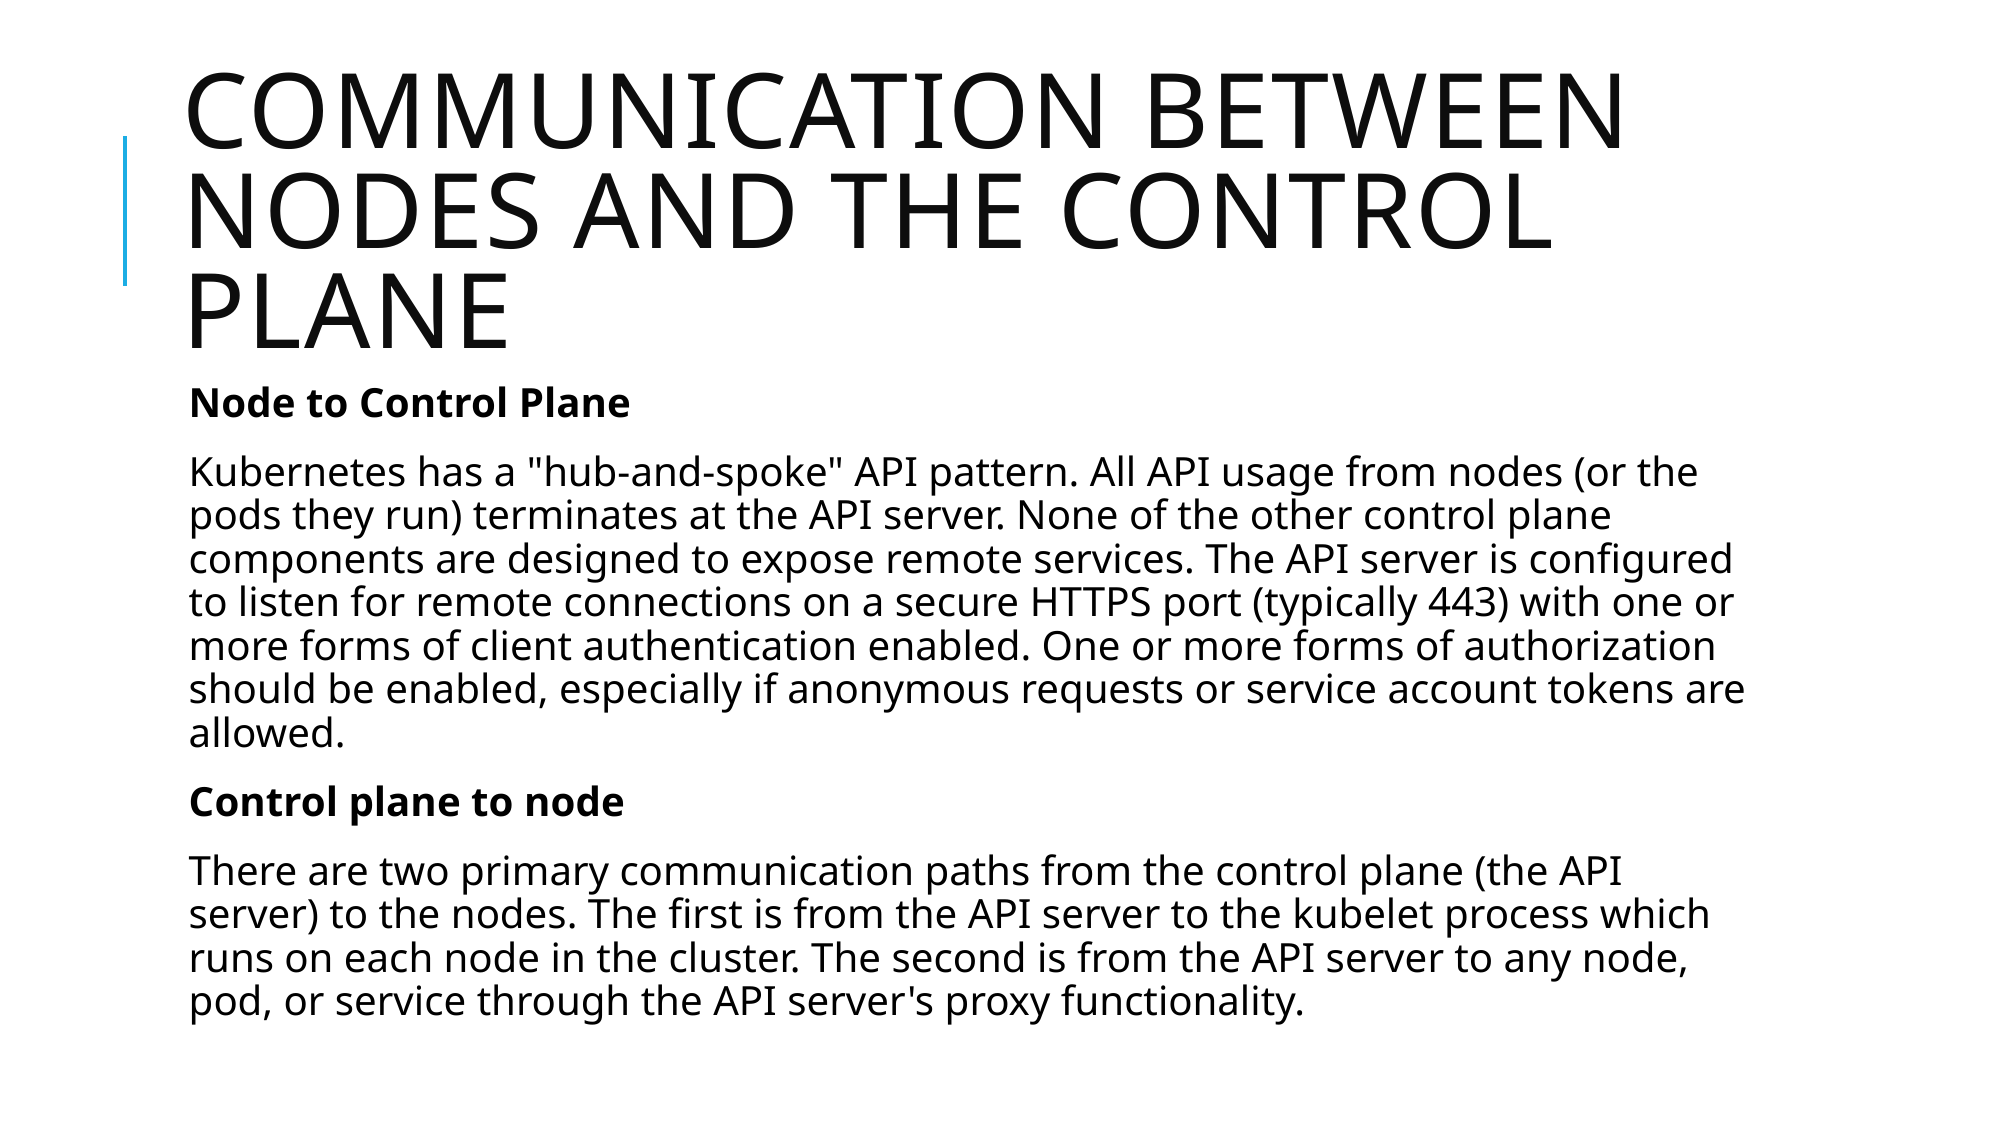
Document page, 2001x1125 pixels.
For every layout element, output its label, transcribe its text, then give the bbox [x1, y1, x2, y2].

title Communication between Nodes and the Control Plane [168, 96, 1763, 342]
list Node to Control Plane Kubernetes has a "hub-and-spoke" API pattern. All API usage from nodes (or the pods they run) terminates at the API server. None of the other control plane components are designed to expose remote services. The API server is configured to listen for remote connections on a secure HTTPS port (typically 443) with one or more forms of client authentication enabled. One or more forms of authorization should be enabled, especially if anonymous requests or service account tokens are allowed. Control plane to node There are two primary communication paths from the control plane (the API server) to the nodes. The first is from the API server to the kubelet process which runs on each node in the cluster. The second is from the API server to any node, pod, or service through the API server's proxy functionality. [168, 375, 1763, 1035]
